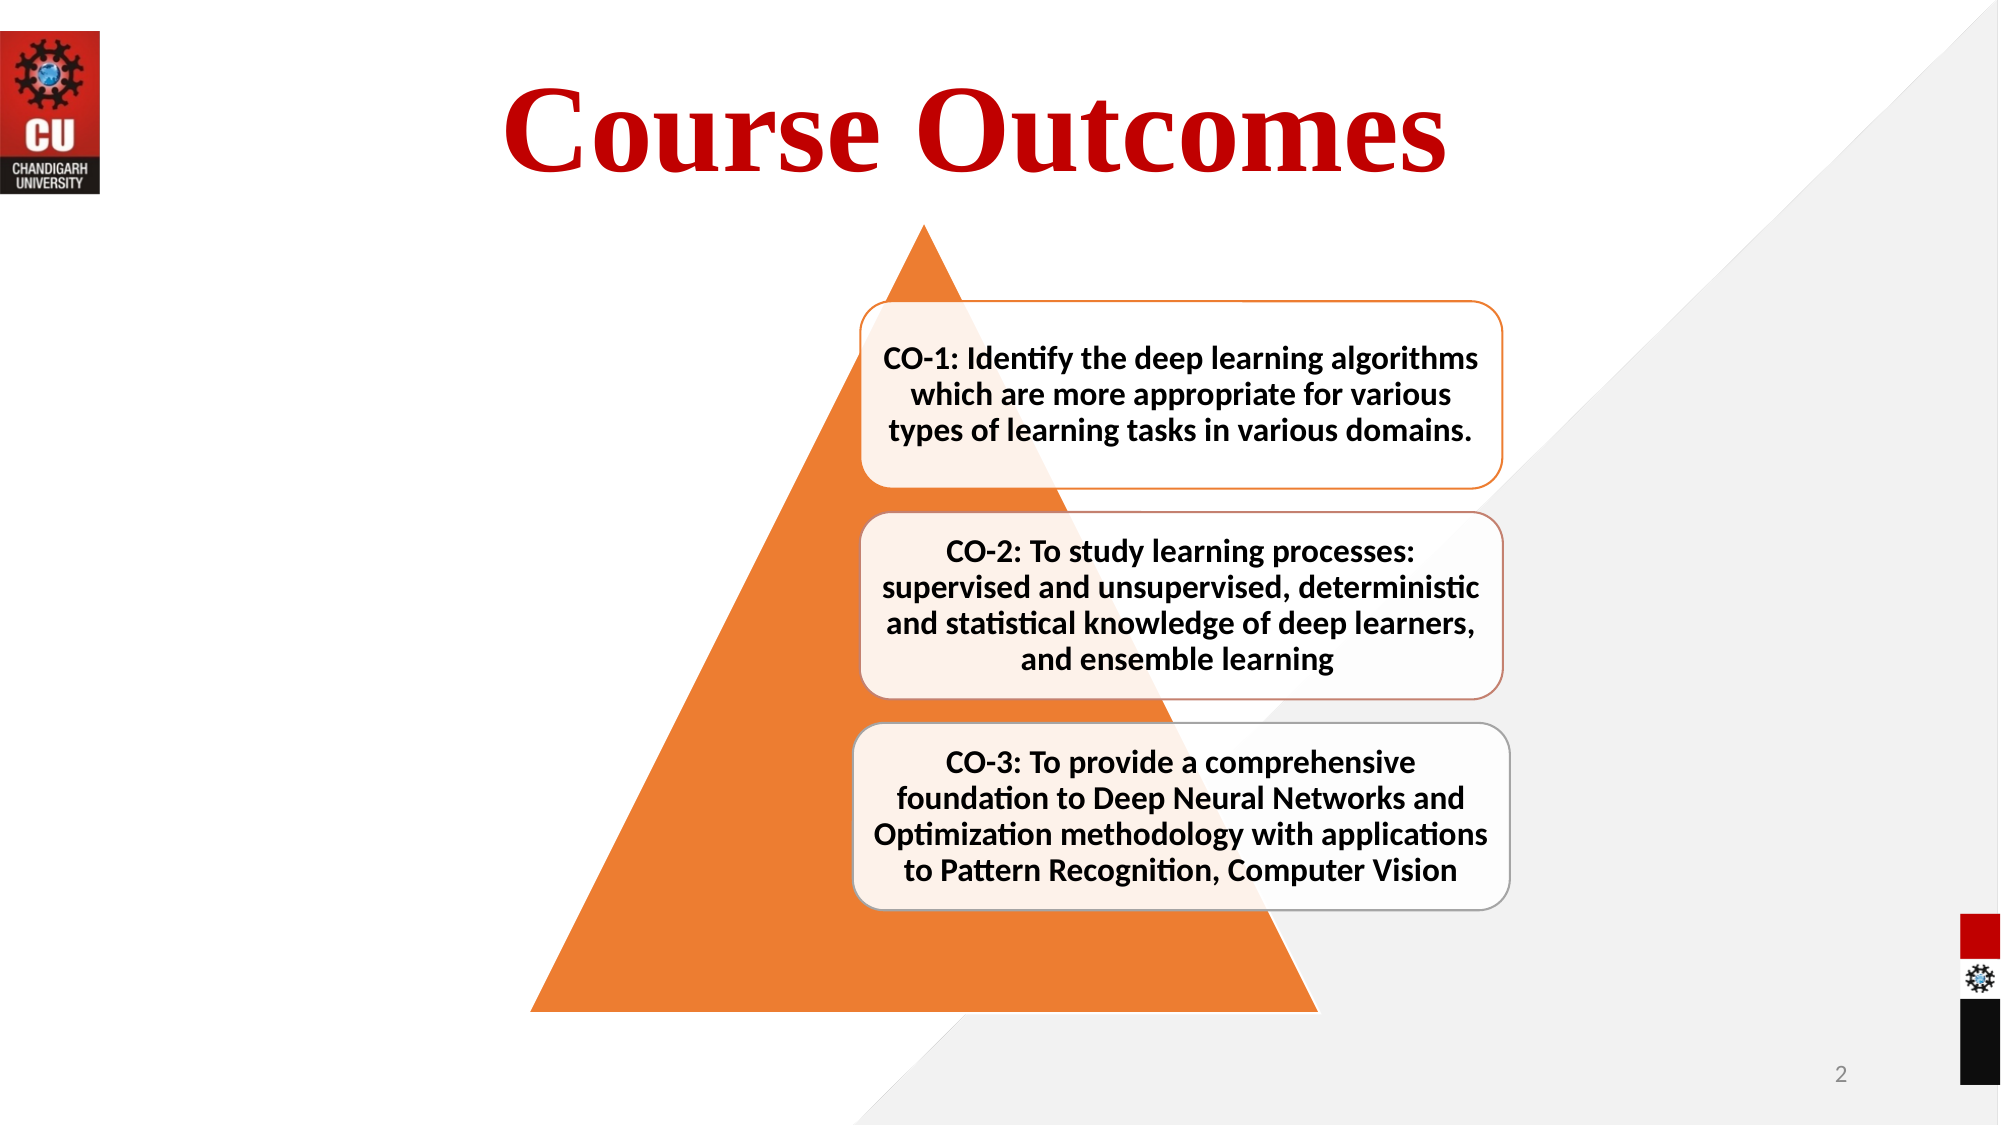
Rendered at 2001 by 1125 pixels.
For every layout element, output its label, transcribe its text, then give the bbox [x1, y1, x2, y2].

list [137, 221, 1901, 1014]
title Course Outcomes [157, 22, 1792, 221]
picture [0, 0, 2001, 1125]
slide_number 2 [1412, 1042, 1863, 1103]
